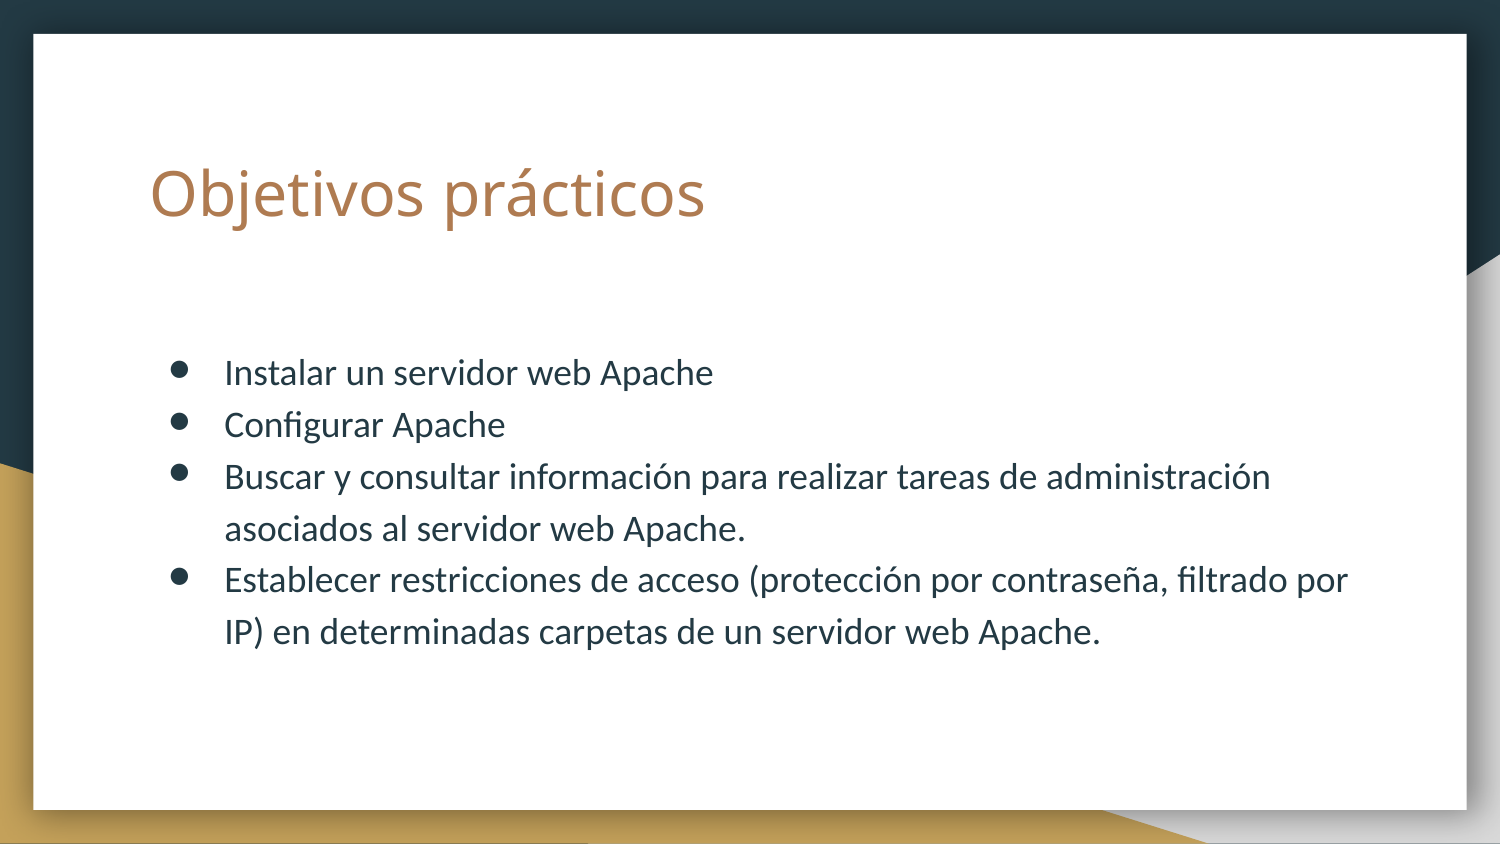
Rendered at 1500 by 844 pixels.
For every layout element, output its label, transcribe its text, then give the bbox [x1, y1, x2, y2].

title Objetivos prácticos [134, 138, 1366, 296]
list Instalar un servidor web Apache Configurar Apache Buscar y consultar información para realizar tareas de administración asociados al servidor web Apache. Establecer restricciones de acceso (protección por contraseña, filtrado por IP) en determinadas carpetas de un servidor web Apache. [134, 326, 1366, 729]
